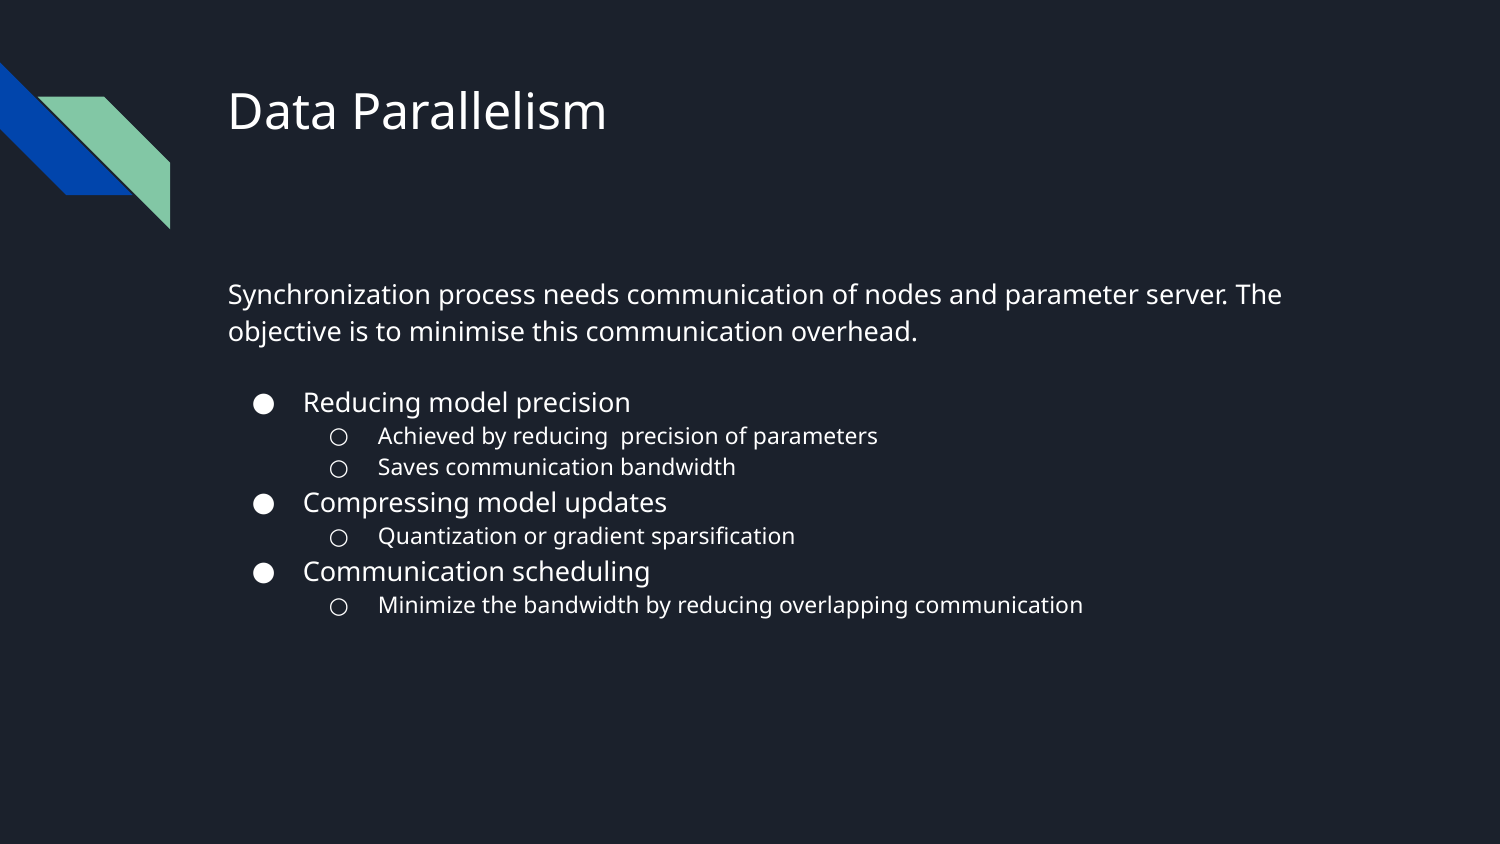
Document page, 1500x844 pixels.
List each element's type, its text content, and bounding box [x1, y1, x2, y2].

list Synchronization process needs communication of nodes and parameter server. The objective is to minimise this communication overhead. Reducing model precision Achieved by reducing precision of parameters Saves communication bandwidth Compressing model updates Quantization or gradient sparsification Communication scheduling Minimize the bandwidth by reducing overlapping communication [212, 257, 1368, 735]
title Data Parallelism [212, 64, 1368, 215]
